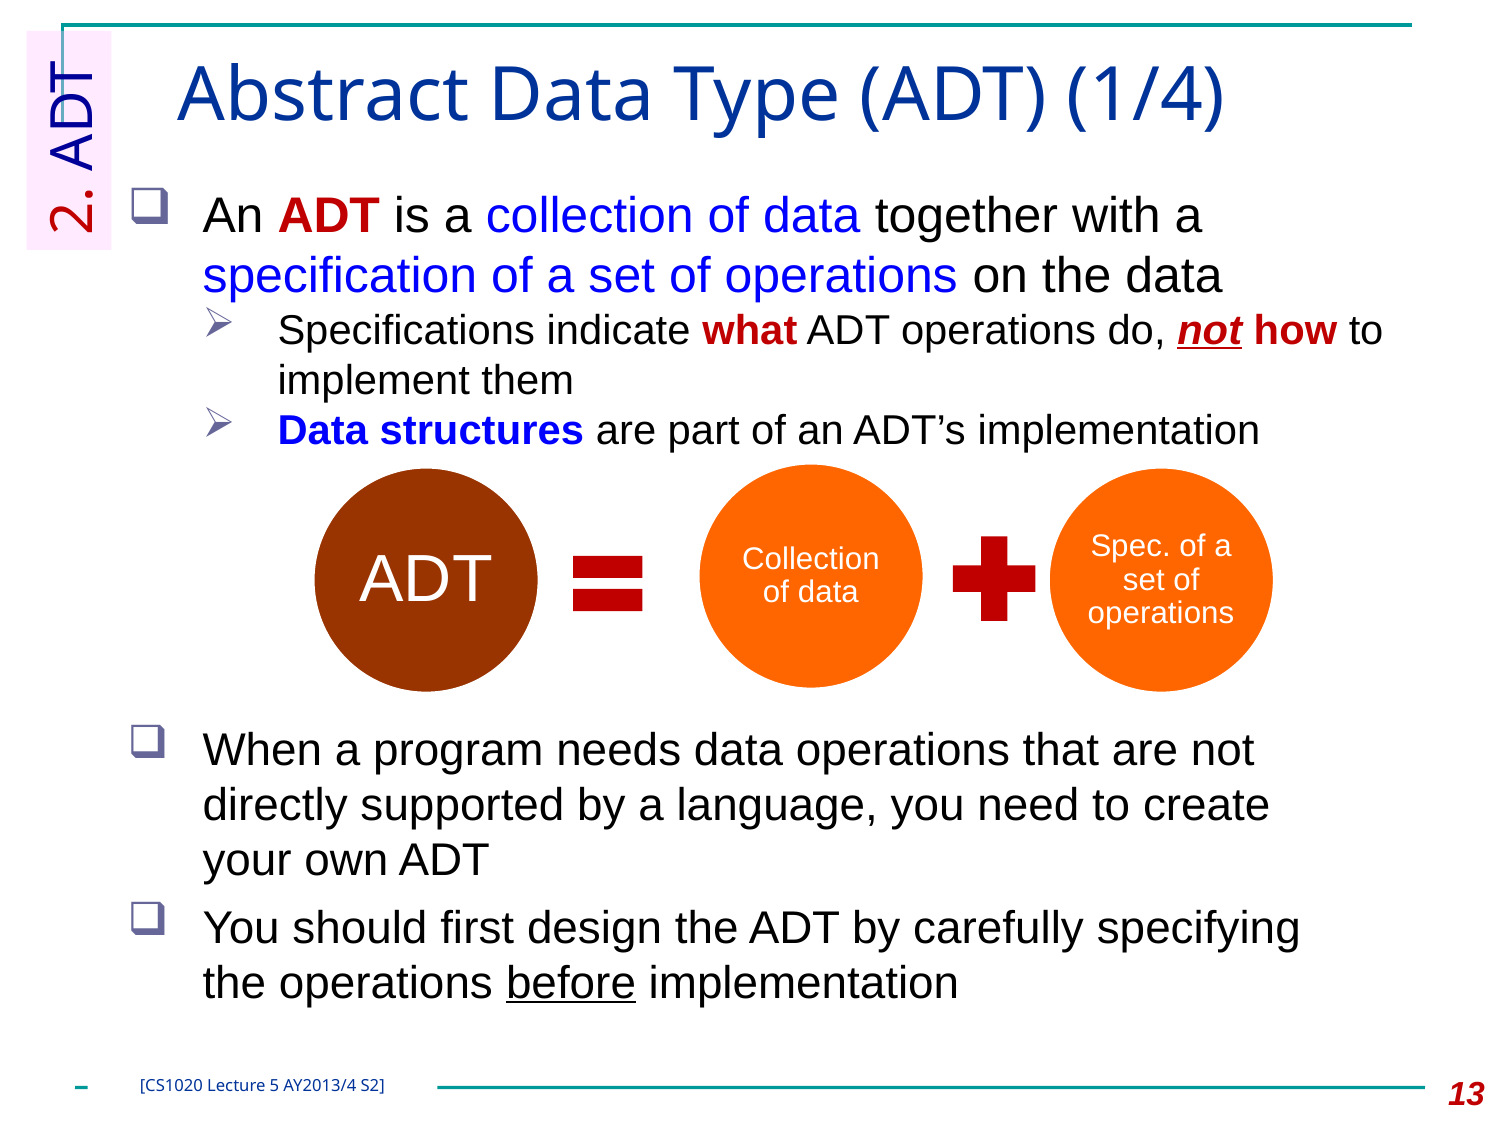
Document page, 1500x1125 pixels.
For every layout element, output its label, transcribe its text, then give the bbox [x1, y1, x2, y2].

footer [CS1020 Lecture 5 AY2013/4 S2] [87, 1074, 438, 1101]
text_box 2. ADT [26, 30, 112, 250]
list An ADT is a collection of data together with a specification of a set of operations on the data Specifications indicate what ADT operations do, not how to implement them Data structures are part of an ADT’s implementation [112, 174, 1426, 463]
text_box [312, 462, 1276, 701]
slide_number 13 [1400, 1065, 1500, 1125]
text_box When a program needs data operations that are not directly supported by a language, you need to create your own ADT You should first design the ADT by carefully specifying the operations before implementation [112, 712, 1350, 1038]
title Abstract Data Type (ADT) (1/4) [162, 37, 1463, 168]
